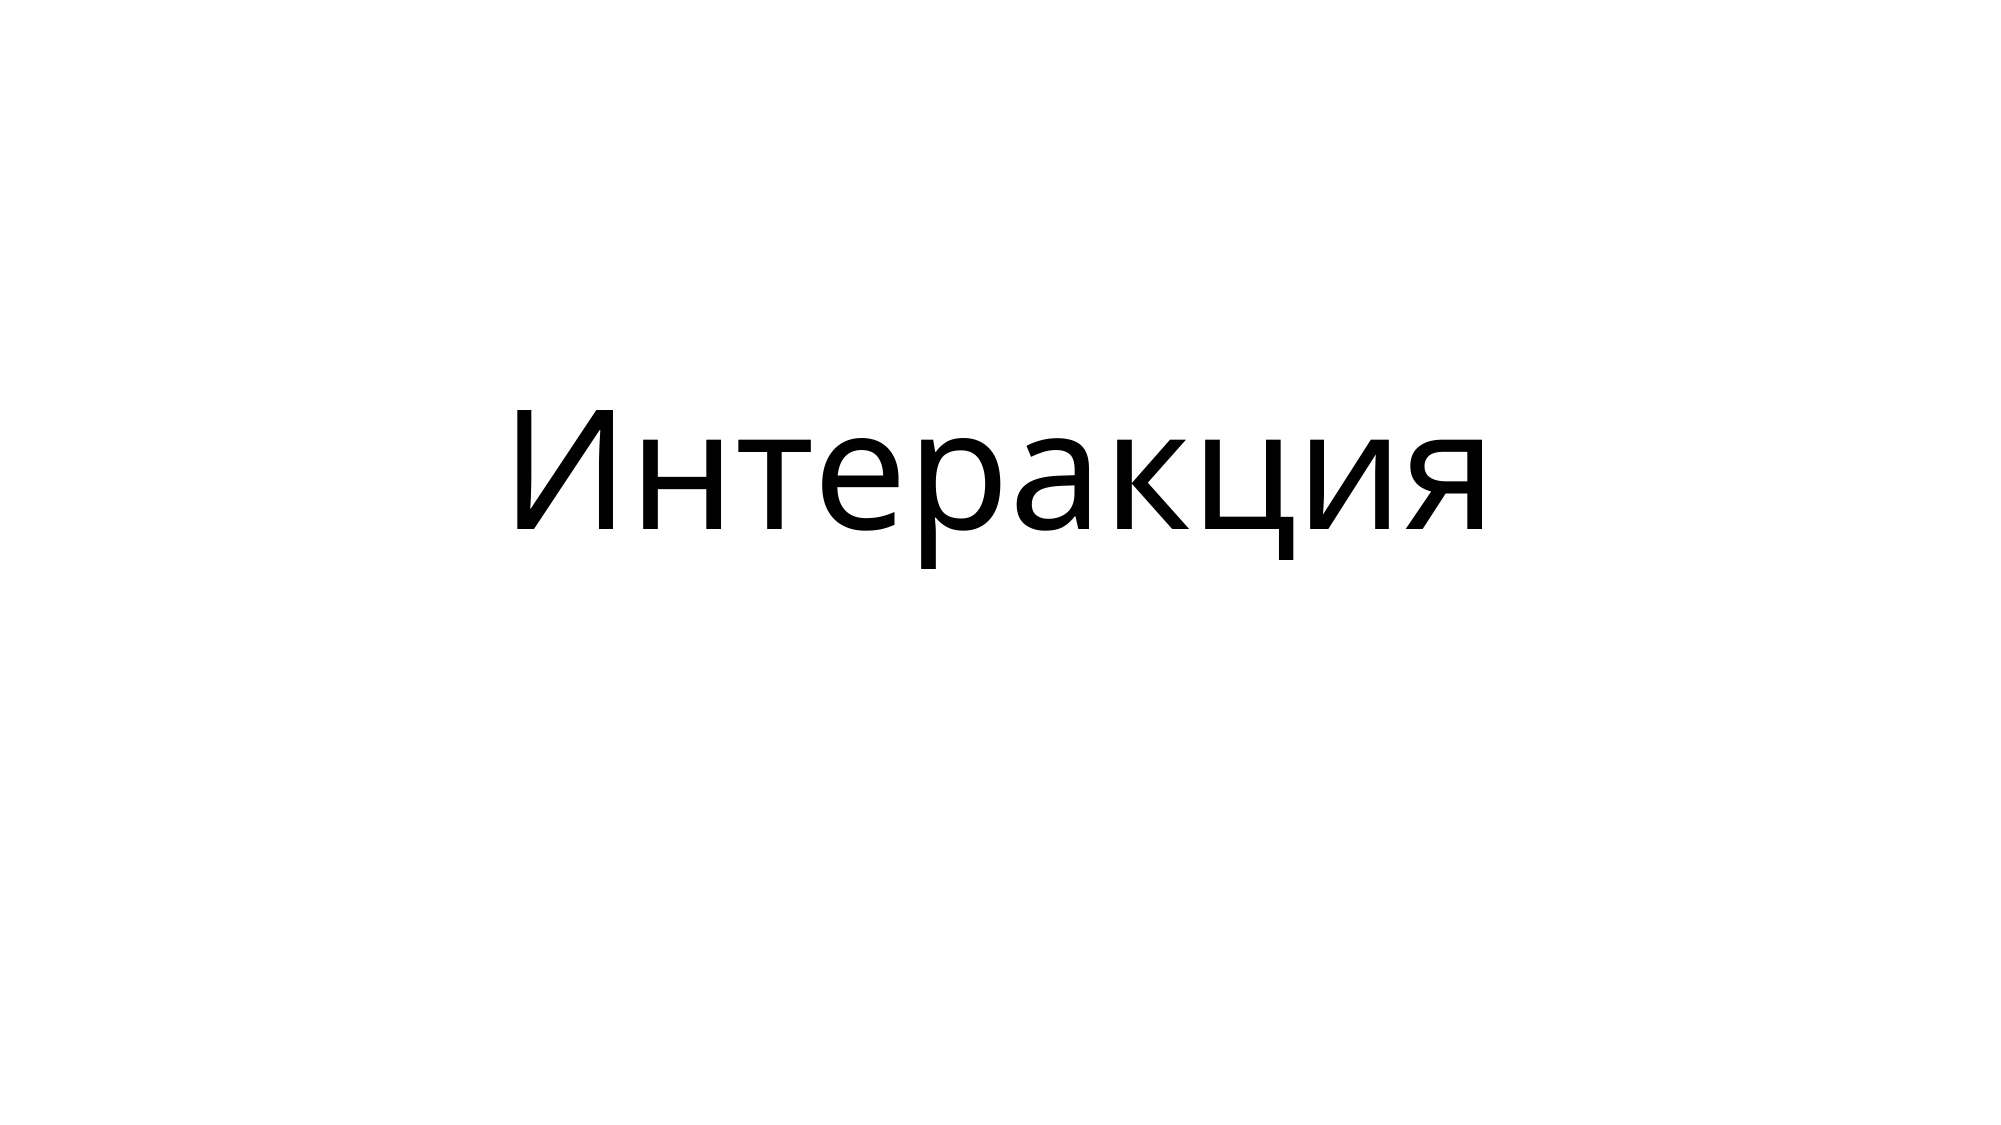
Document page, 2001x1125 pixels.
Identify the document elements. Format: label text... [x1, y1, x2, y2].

title Интеракция [137, 59, 1863, 1001]
